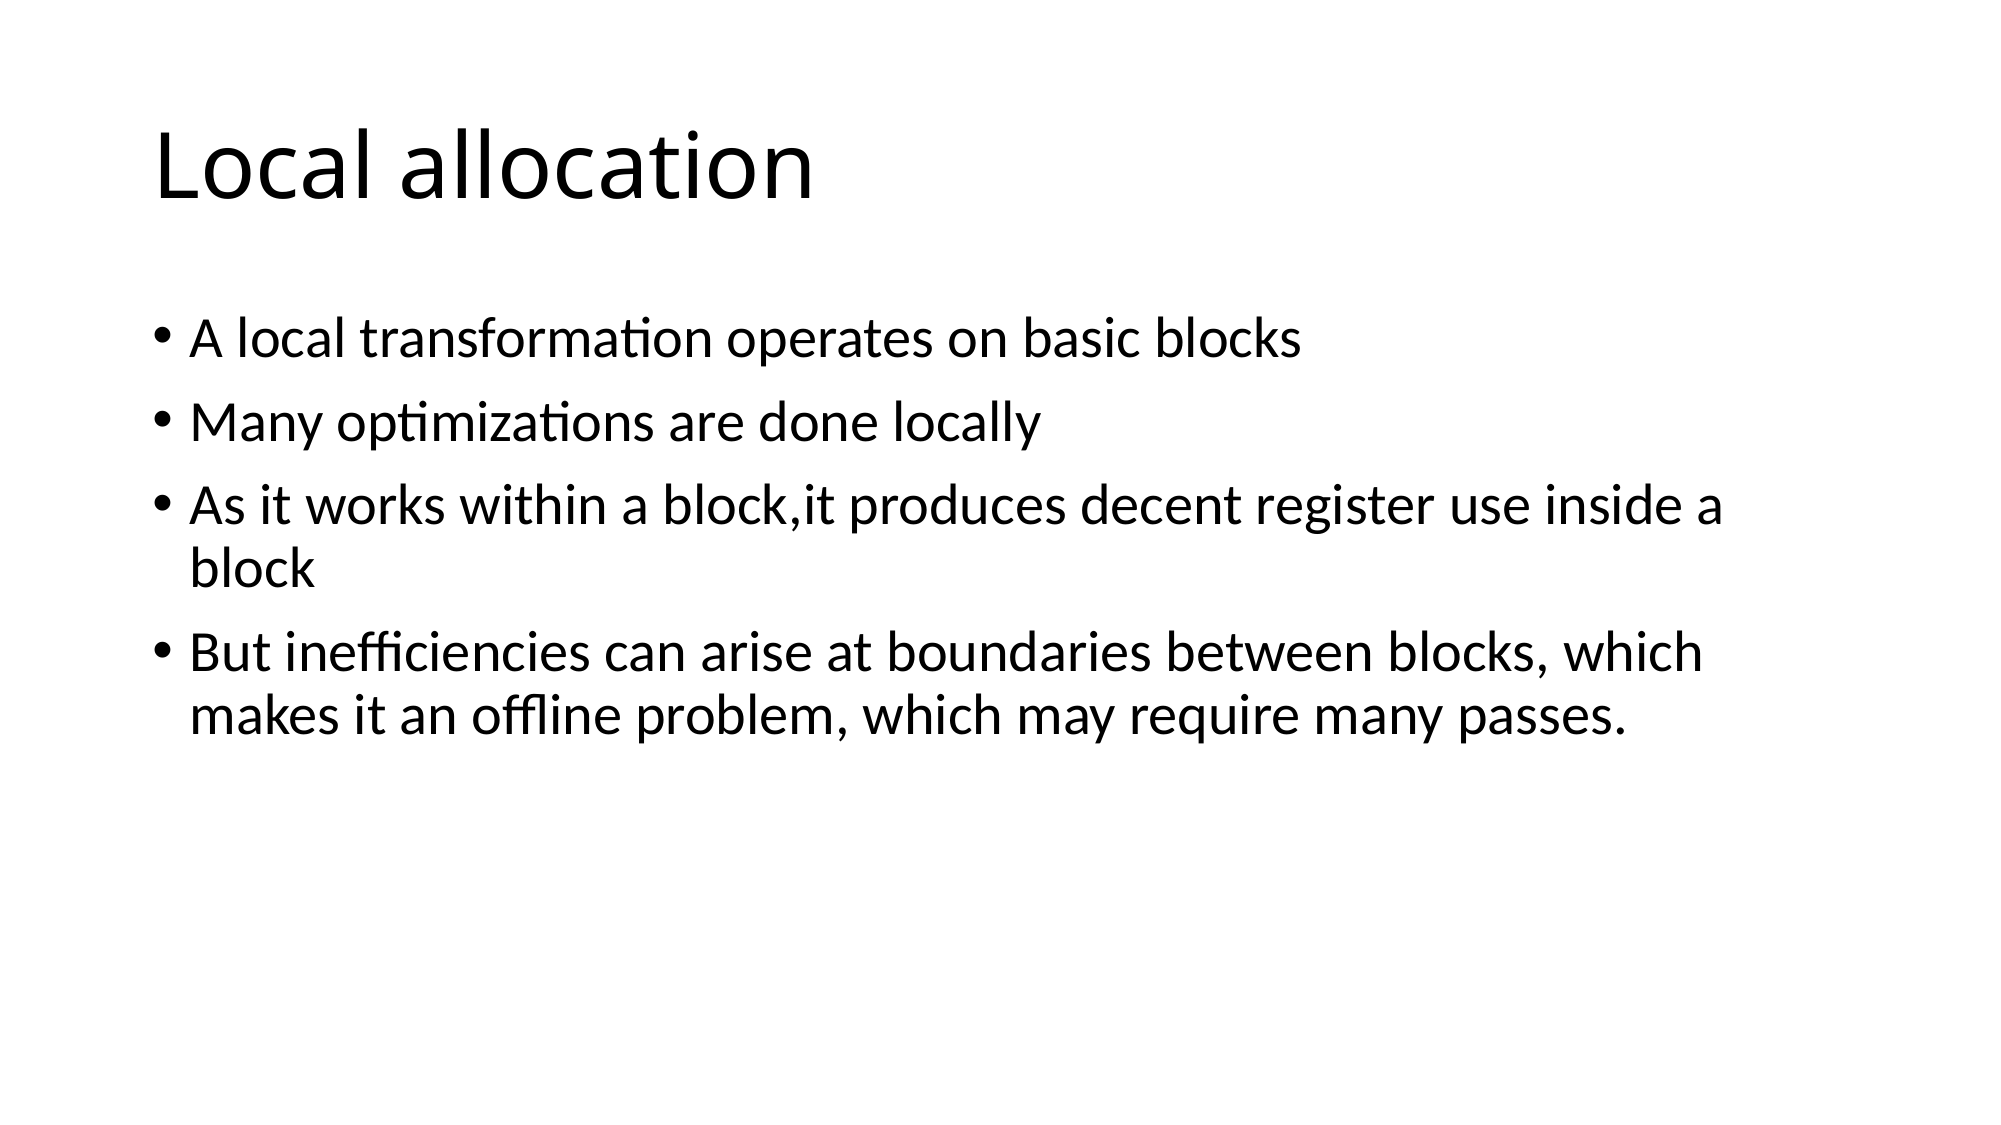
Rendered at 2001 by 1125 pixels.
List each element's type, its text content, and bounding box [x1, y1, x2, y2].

list A local transformation operates on basic blocks Many optimizations are done locally As it works within a block,it produces decent register use inside a block But inefficiencies can arise at boundaries between blocks, which makes it an offline problem, which may require many passes. [137, 299, 1863, 1014]
title Local allocation [137, 59, 1863, 278]
